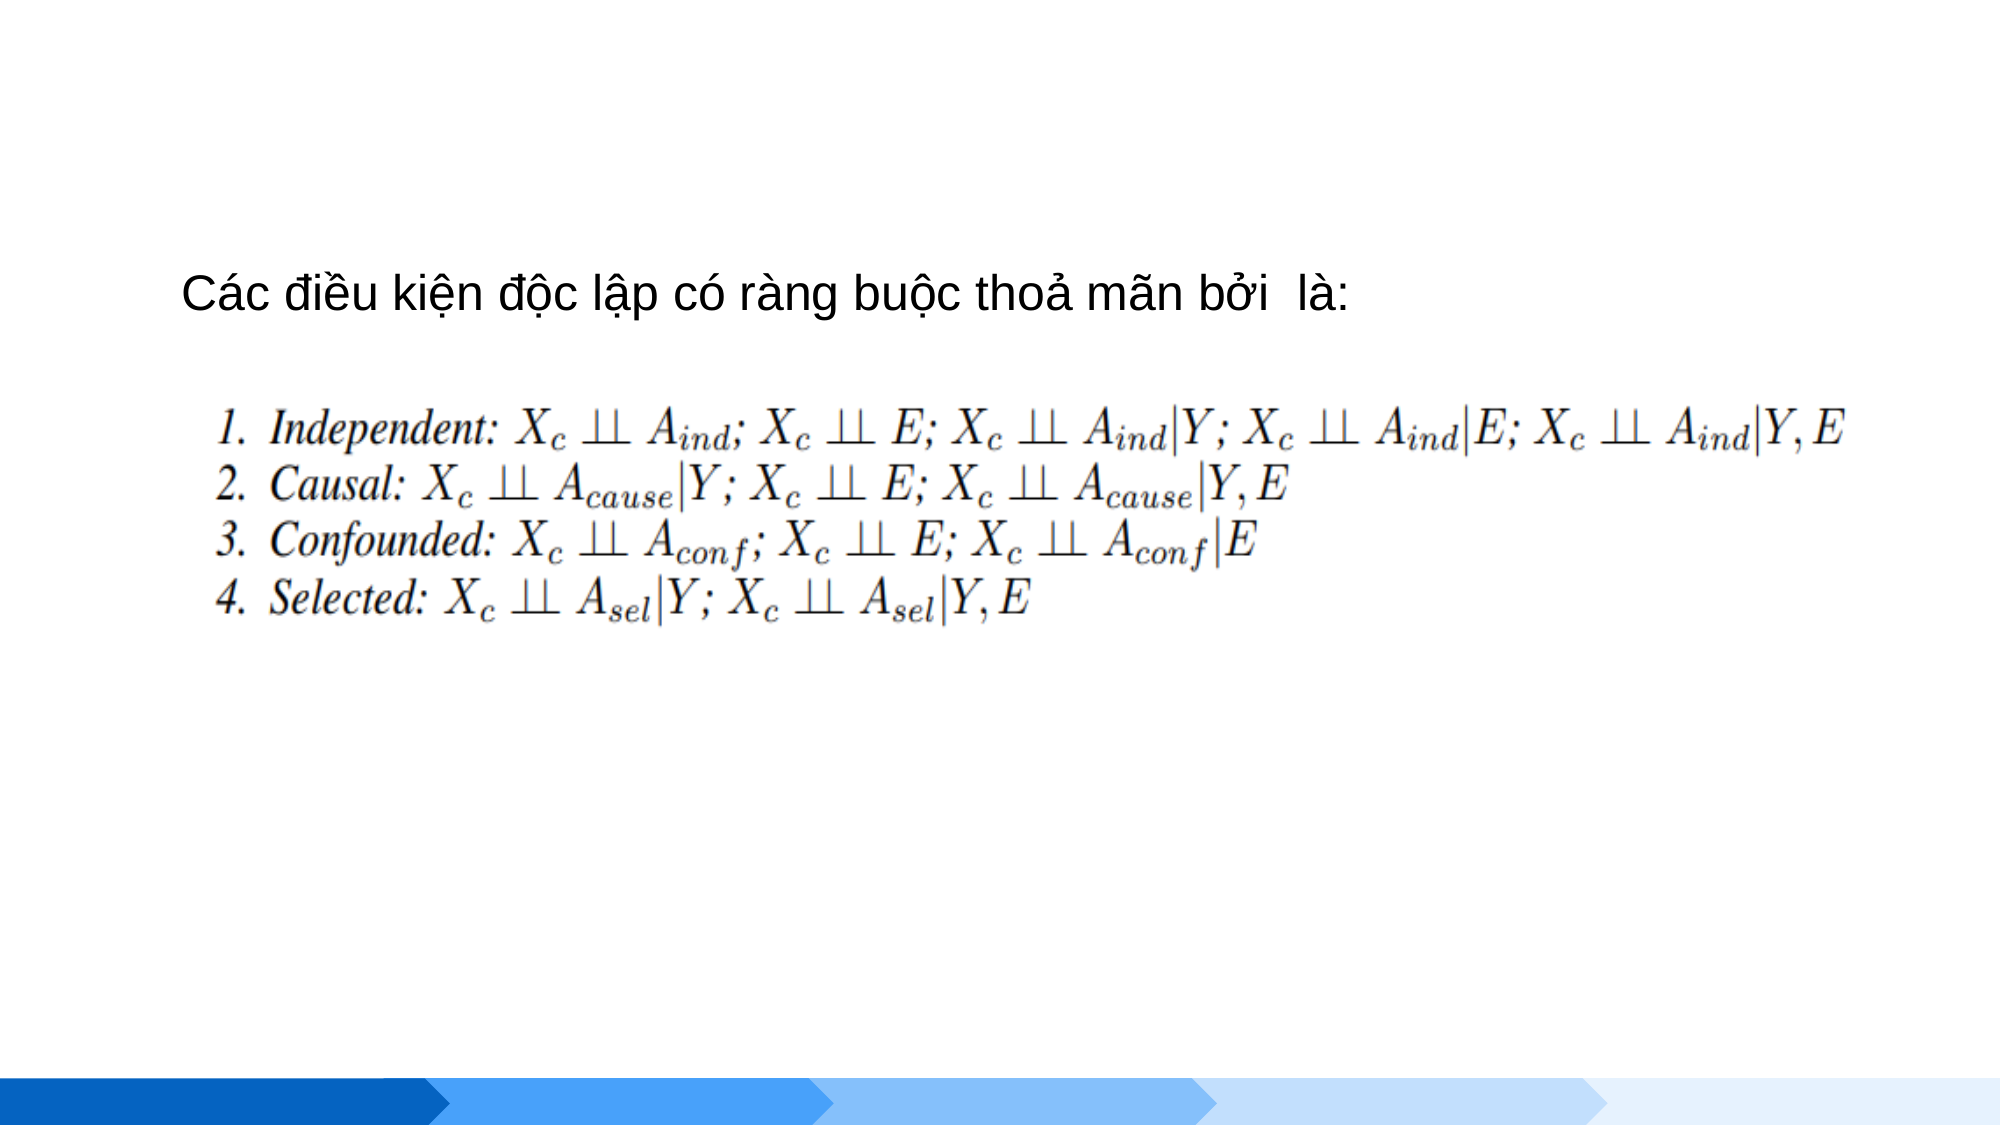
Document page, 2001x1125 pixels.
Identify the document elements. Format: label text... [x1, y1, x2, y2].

slide_number 22 [1412, 1072, 1863, 1125]
picture [197, 382, 1950, 645]
